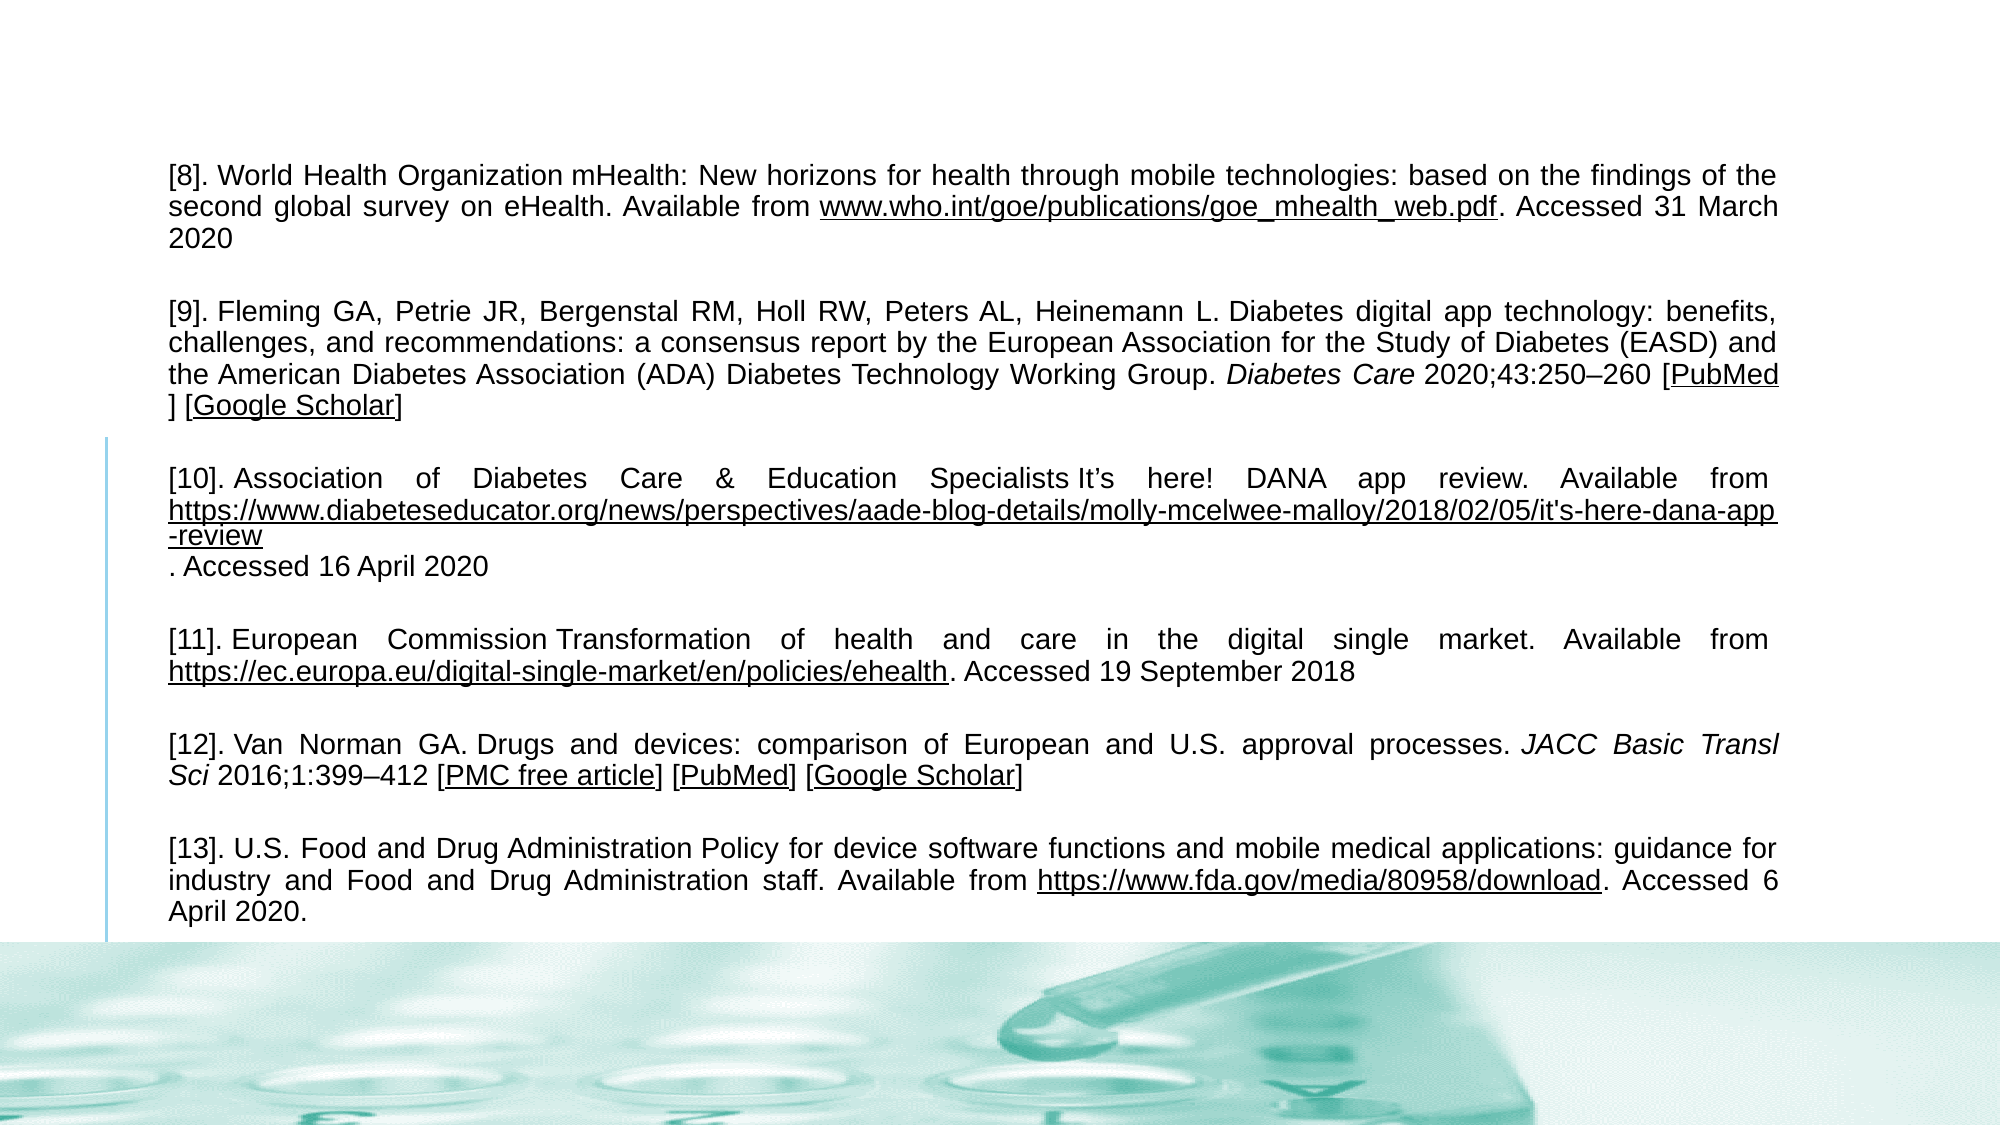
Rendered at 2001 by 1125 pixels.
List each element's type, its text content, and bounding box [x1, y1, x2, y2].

picture [0, 942, 2000, 1125]
list [8]. World Health Organization mHealth: New horizons for health through mobile technologies: based on the findings of the second global survey on eHealth. Available from www.who.int/goe/publications/goe_mhealth_web.pdf. Accessed 31 March 2020 [9]. Fleming GA, Petrie JR, Bergenstal RM, Holl RW, Peters AL, Heinemann L. Diabetes digital app technology: benefits, challenges, and recommendations: a consensus report by the European Association for the Study of Diabetes (EASD) and the American Diabetes Association (ADA) Diabetes Technology Working Group. Diabetes Care 2020;43:250–260 [PubMed] [Google Scholar] [10]. Association of Diabetes Care & Education Specialists It’s here! DANA app review. Available from https://www.diabeteseducator.org/news/perspectives/aade-blog-details/molly-mcelwee-malloy/2018/02/05/it's-here-dana-app-review. Accessed 16 April 2020 [11]. European Commission Transformation of health and care in the digital single market. Available from https://ec.europa.eu/digital-single-market/en/policies/ehealth. Accessed 19 September 2018 [12]. Van Norman GA. Drugs and devices: comparison of European and U.S. approval processes. JACC Basic Transl Sci 2016;1:399–412 [PMC free article] [PubMed] [Google Scholar] [13]. U.S. Food and Drug Administration Policy for device software functions and mobile medical applications: guidance for industry and Food and Drug Administration staff. Available from https://www.fda.gov/media/80958/download. Accessed 6 April 2020. [168, 160, 1780, 942]
